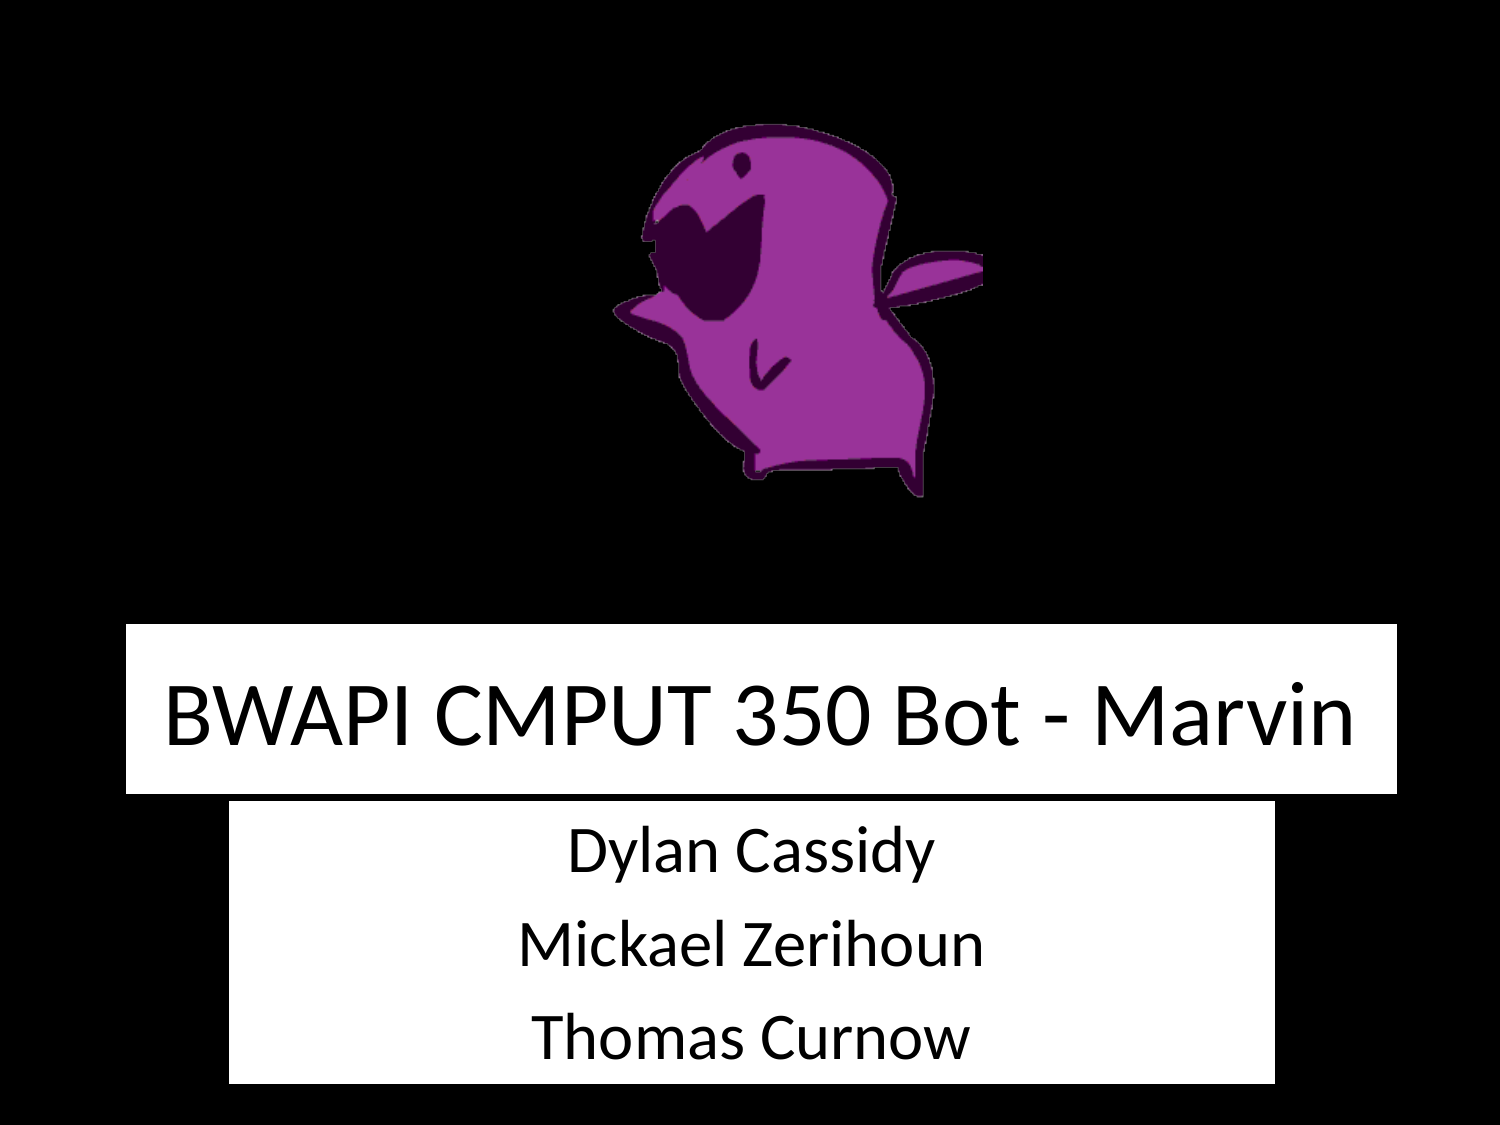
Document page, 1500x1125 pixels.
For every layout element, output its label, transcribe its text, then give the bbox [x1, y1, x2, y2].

picture [513, 54, 983, 524]
title BWAPI CMPUT 350 Bot - Marvin [122, 619, 1401, 799]
subtitle Dylan Cassidy Mickael Zerihoun Thomas Curnow [225, 797, 1279, 1088]
